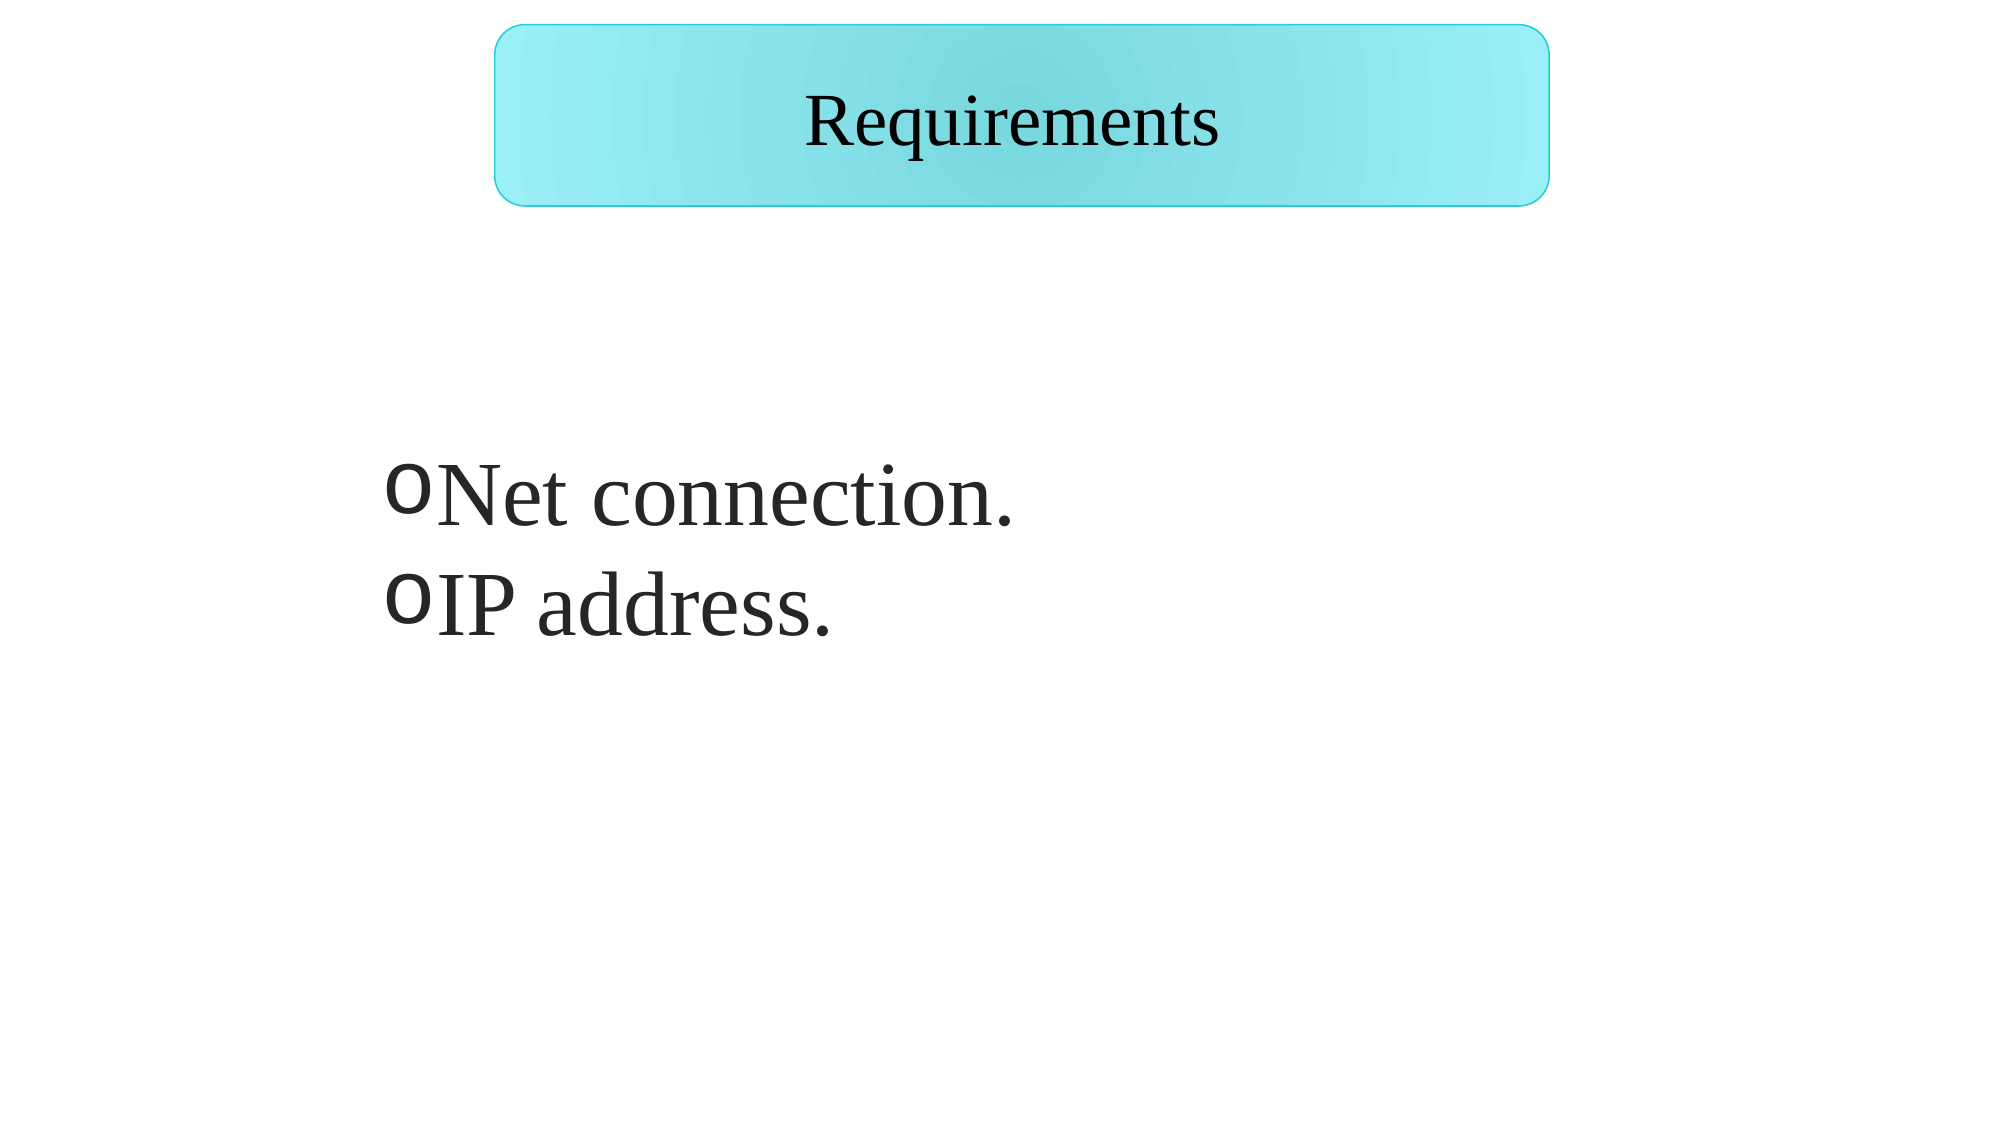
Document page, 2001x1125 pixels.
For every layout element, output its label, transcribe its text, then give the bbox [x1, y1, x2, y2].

text_box Requirements [493, 23, 1550, 207]
text_box Net connection. IP address. [336, 251, 2000, 837]
